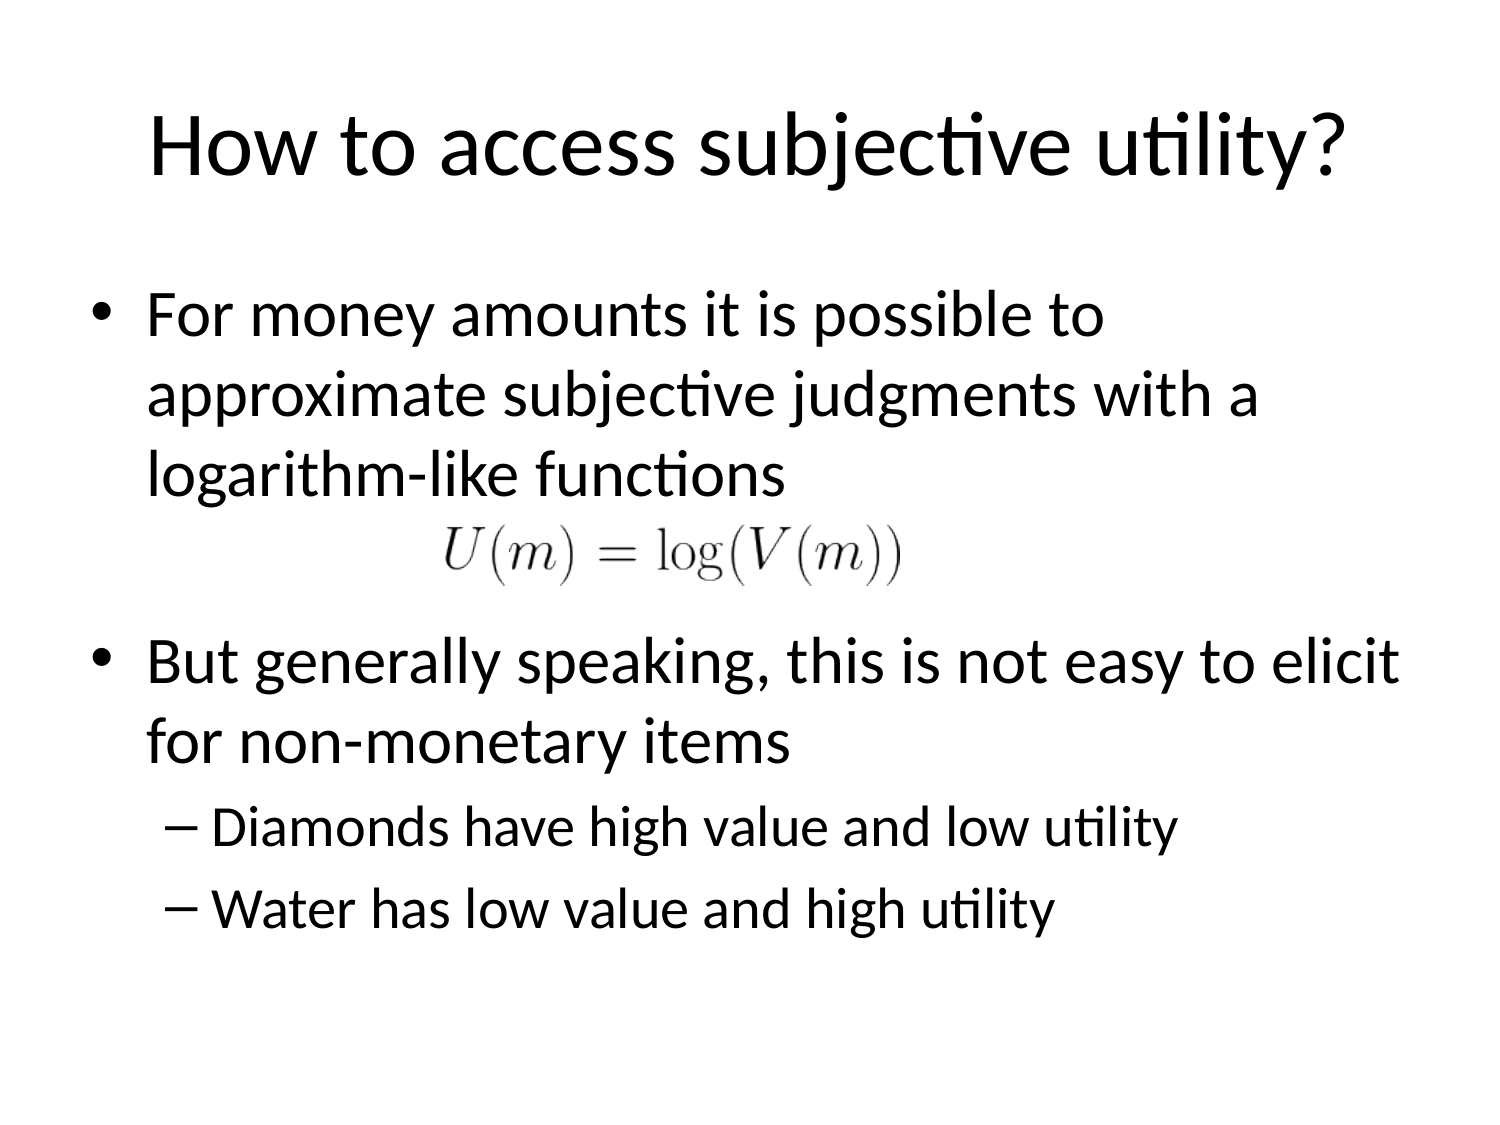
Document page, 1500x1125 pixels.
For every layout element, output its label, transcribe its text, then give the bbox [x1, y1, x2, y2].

picture [445, 524, 901, 587]
list For money amounts it is possible to approximate subjective judgments with a logarithm-like functions But generally speaking, this is not easy to elicit for non-monetary items Diamonds have high value and low utility Water has low value and high utility [75, 262, 1425, 1075]
title How to access subjective utility? [75, 45, 1425, 233]
